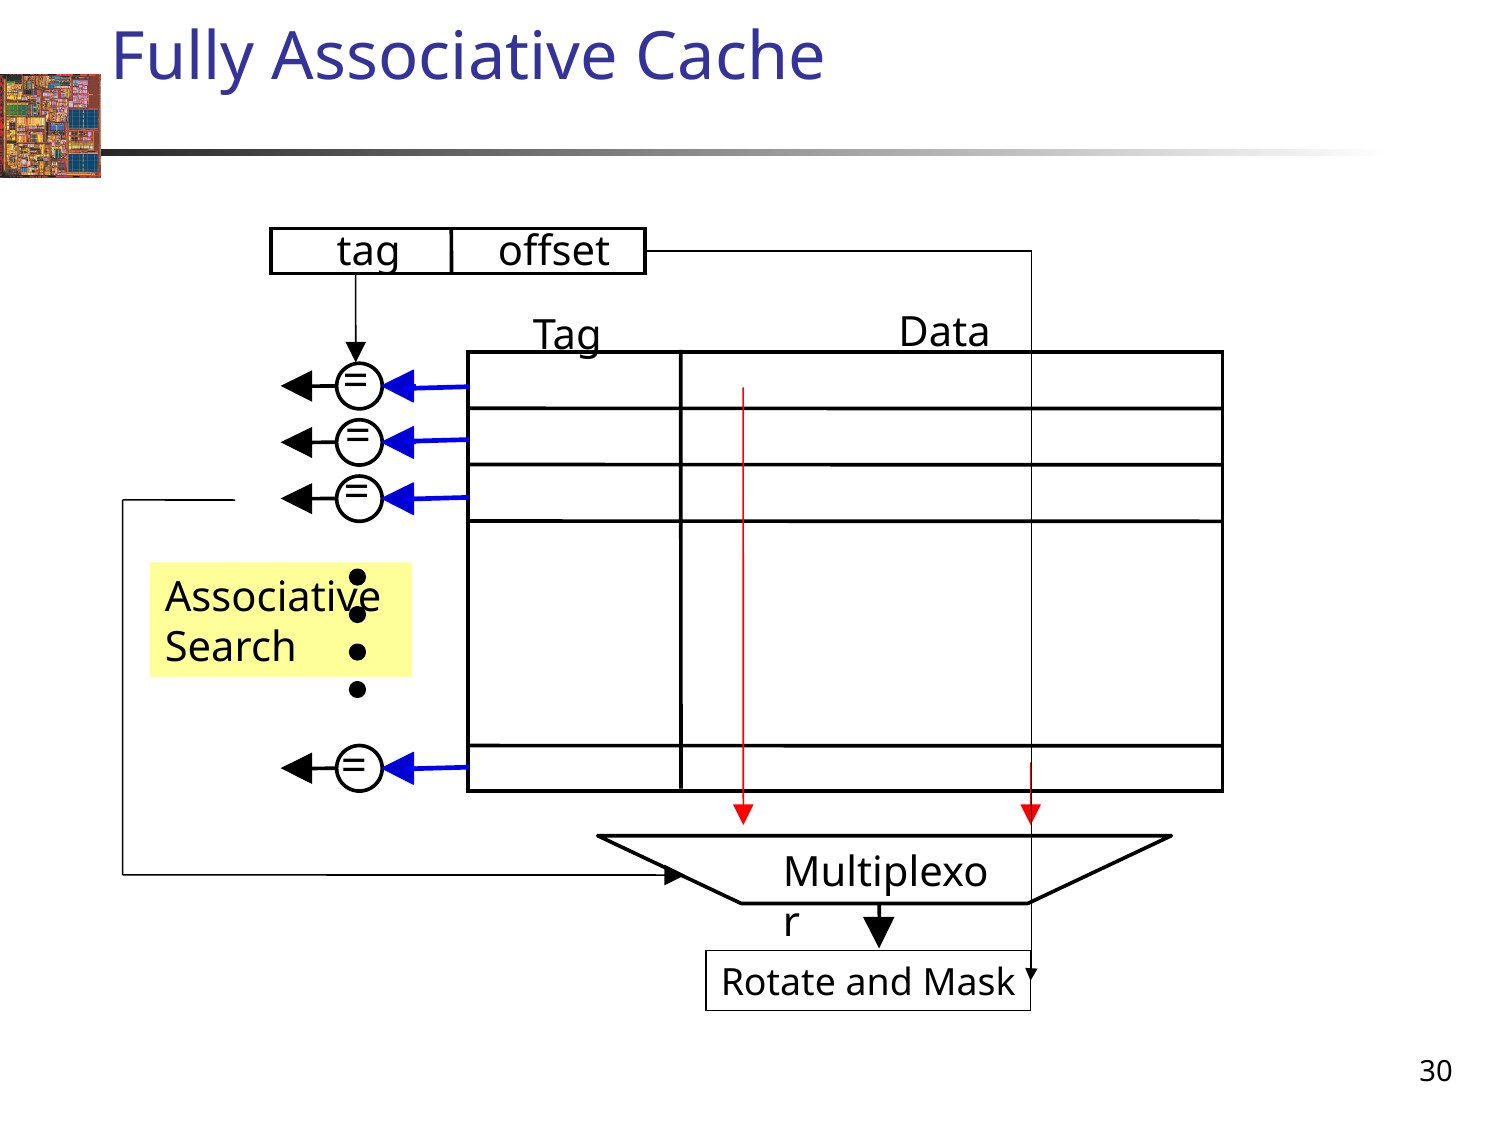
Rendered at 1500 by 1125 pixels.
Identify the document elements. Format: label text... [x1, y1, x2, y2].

text_box [474, 409, 639, 464]
text_box [1031, 835, 1172, 902]
picture [0, 74, 101, 178]
text_box [474, 746, 639, 792]
text_box Rotate and Mask [706, 981, 1031, 1011]
title Fully Associative Cache [95, 22, 1426, 101]
text_box [597, 835, 639, 856]
text_box [1031, 409, 1223, 464]
slide_number 30 [1155, 1024, 1468, 1100]
text_box [1031, 522, 1223, 745]
text_box tag offset [268, 216, 695, 282]
text_box [474, 522, 639, 745]
text_box [474, 352, 639, 408]
text_box [452, 228, 646, 274]
text_box Tag [518, 299, 639, 365]
text_box [1031, 465, 1223, 521]
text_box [280, 344, 470, 810]
text_box Associative Search [149, 562, 275, 678]
text_box [474, 465, 639, 521]
text_box [1031, 746, 1223, 792]
text_box [1031, 804, 1042, 825]
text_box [644, 250, 1027, 982]
text_box [271, 228, 451, 274]
text_box [1031, 352, 1223, 408]
